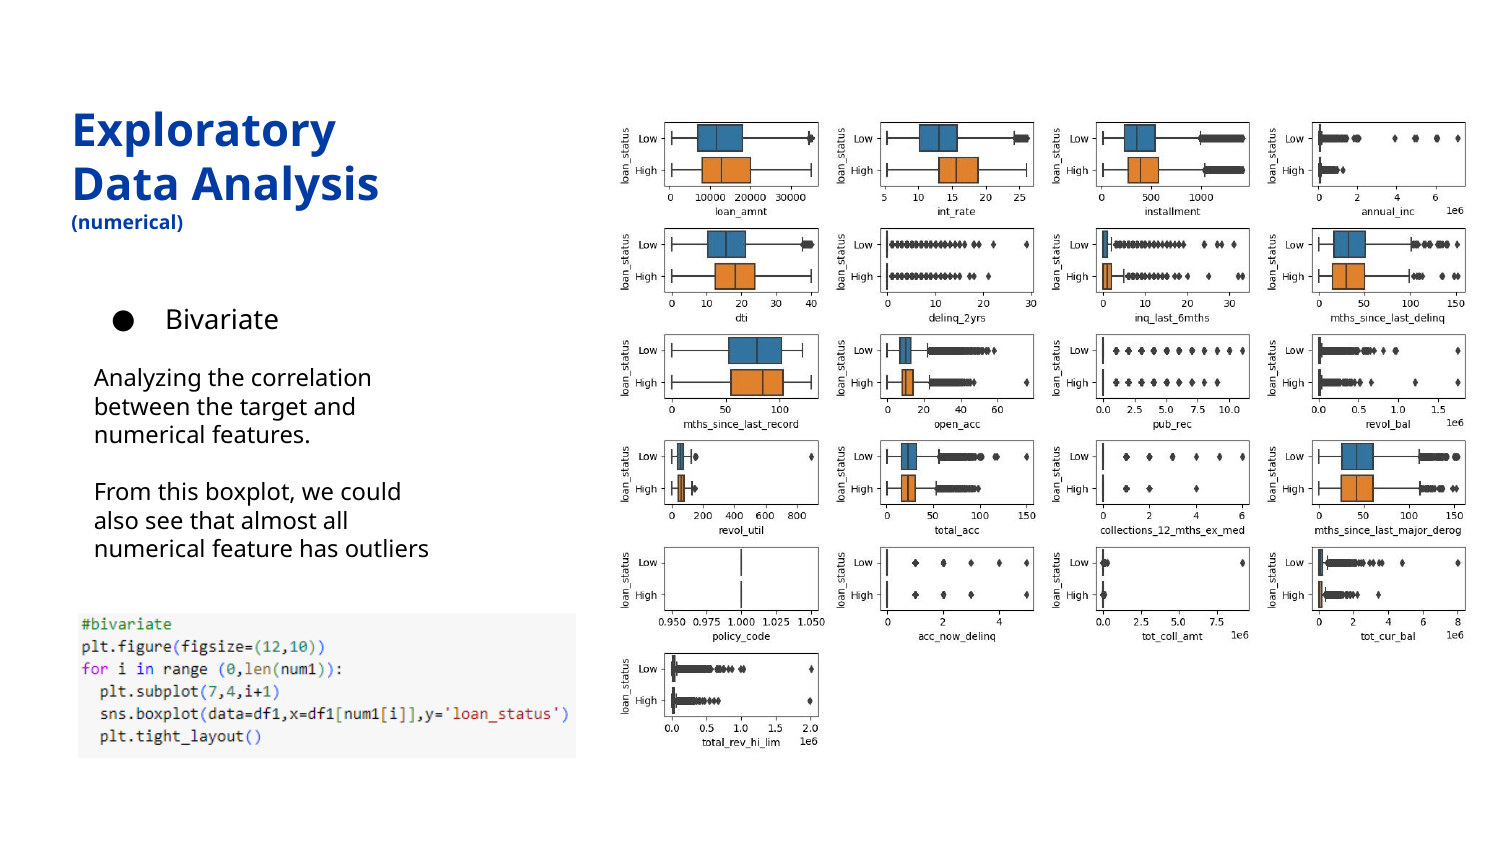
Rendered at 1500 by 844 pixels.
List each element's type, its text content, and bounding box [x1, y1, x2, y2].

picture [78, 613, 576, 758]
picture [610, 110, 1476, 758]
title Exploratory Data Analysis (numerical) [56, 86, 513, 250]
list Bivariate Analyzing the correlation between the target and numerical features. From this boxplot, we could also see that almost all numerical feature has outliers [78, 286, 449, 597]
